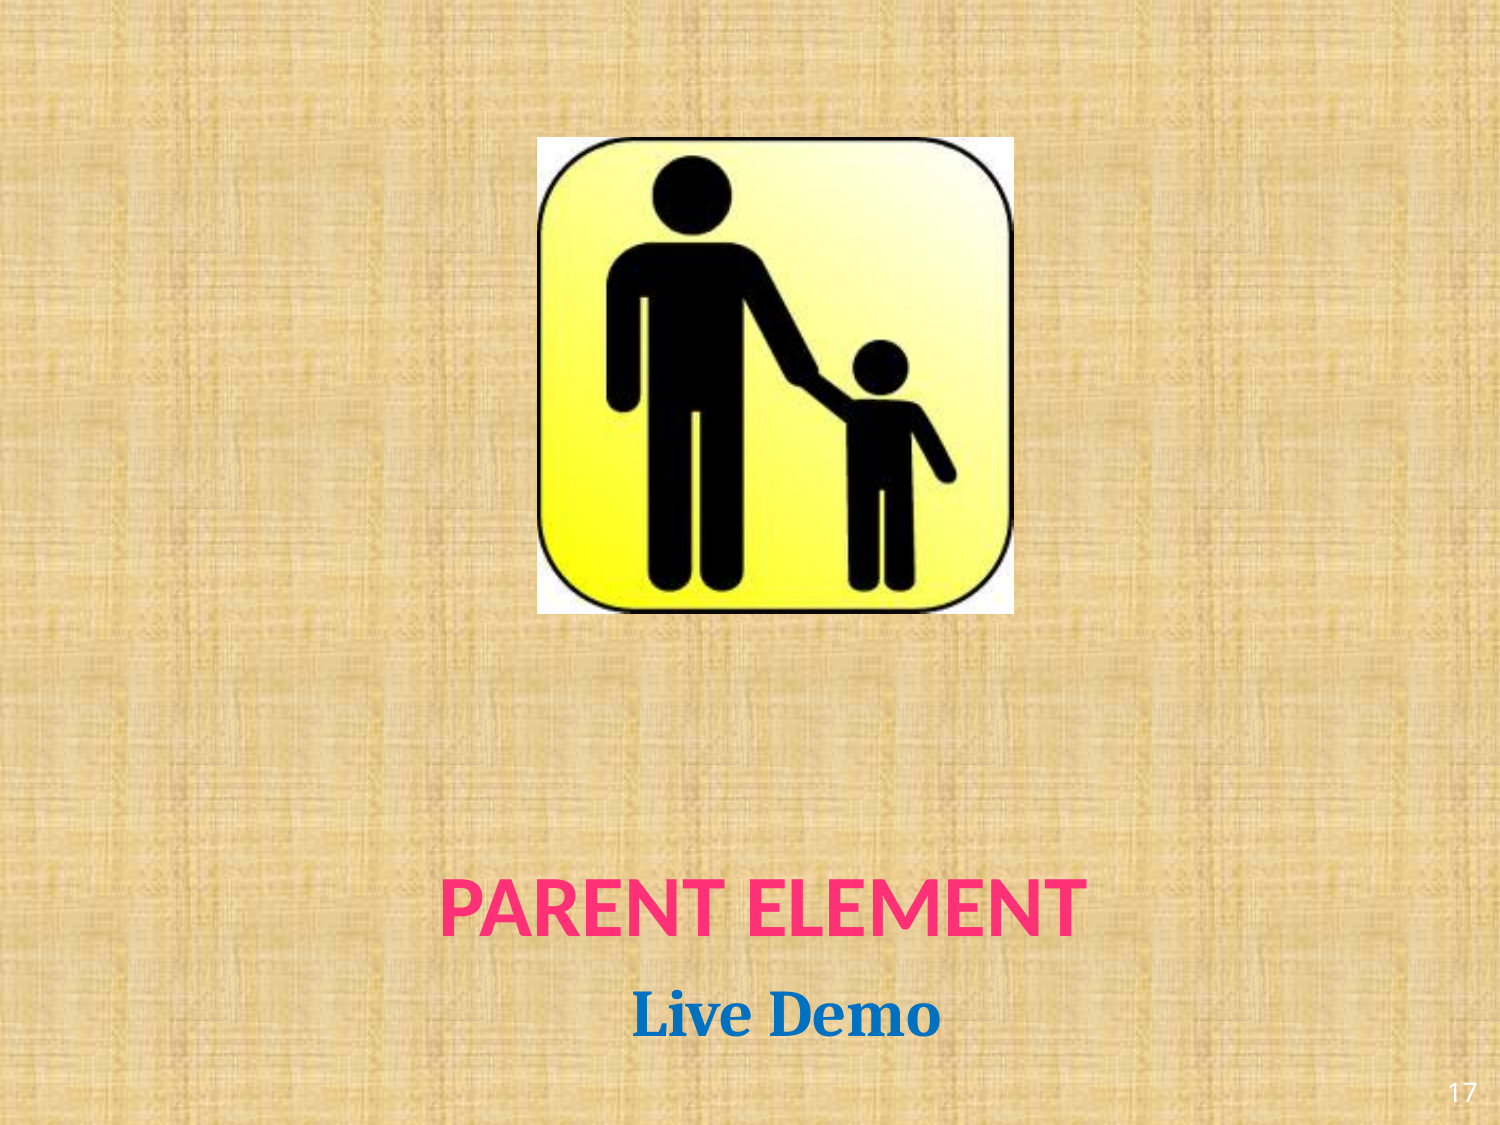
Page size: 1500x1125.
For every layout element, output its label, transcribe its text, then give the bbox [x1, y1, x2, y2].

slide_number 17 [1425, 1074, 1500, 1113]
title Parent Element [102, 839, 1425, 963]
picture [0, 0, 1500, 1125]
subtitle Live Demo [88, 962, 1412, 1094]
